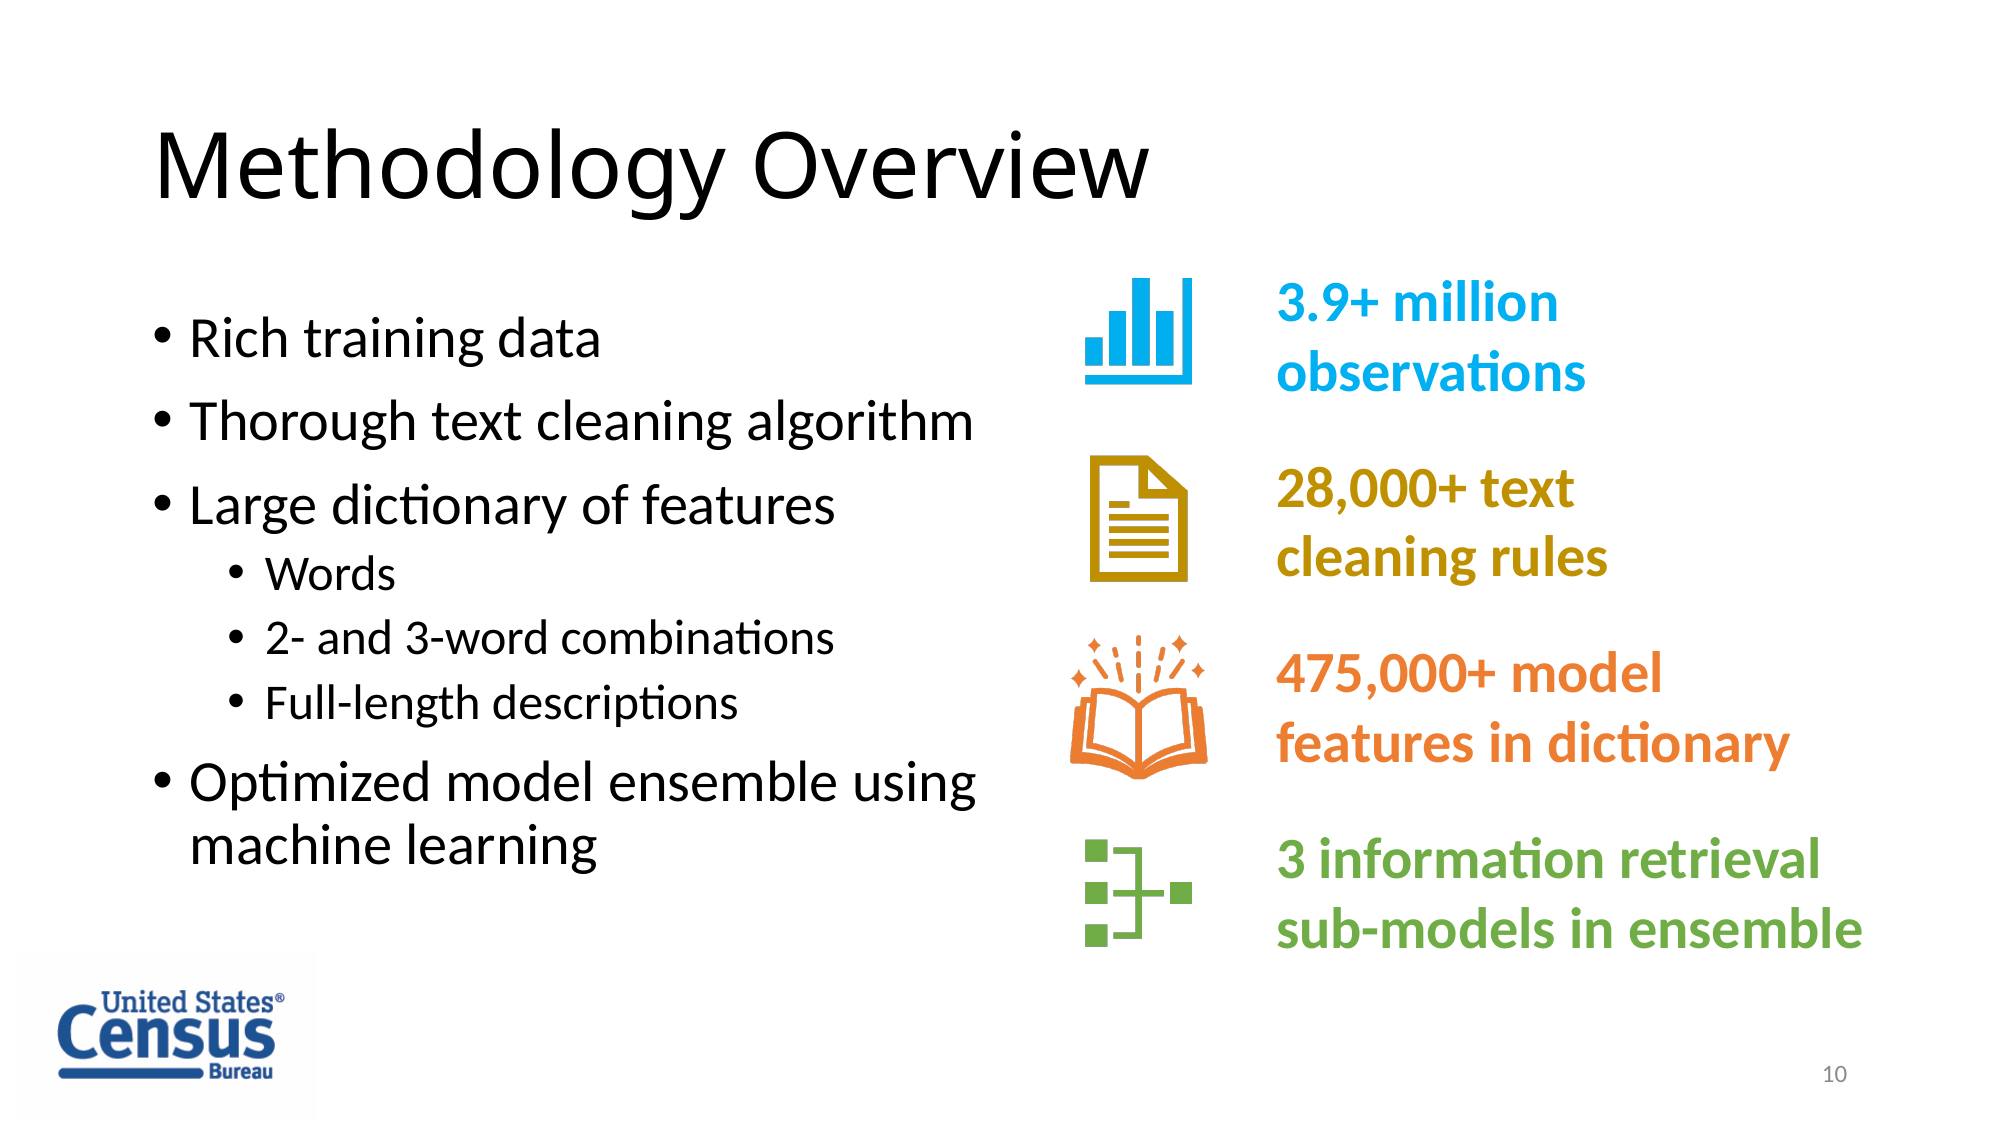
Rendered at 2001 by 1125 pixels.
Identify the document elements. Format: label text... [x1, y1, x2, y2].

title Methodology Overview [137, 59, 1863, 278]
text_box 3 information retrieval sub-models in ensemble [1261, 813, 1889, 968]
text_box 28,000+ text cleaning rules [1261, 441, 1759, 596]
text_box 475,000+ model features in dictionary [1261, 627, 1846, 782]
picture [1063, 819, 1214, 970]
slide_number 10 [1412, 1042, 1863, 1103]
text_box 3.9+ million observations [1261, 255, 1759, 411]
picture [18, 950, 316, 1120]
picture [1063, 443, 1214, 594]
list Rich training data Thorough text cleaning algorithm Large dictionary of features Words 2- and 3-word combinations Full-length descriptions Optimized model ensemble using machine learning [137, 299, 1070, 976]
picture [1063, 631, 1214, 782]
picture [1063, 255, 1214, 406]
